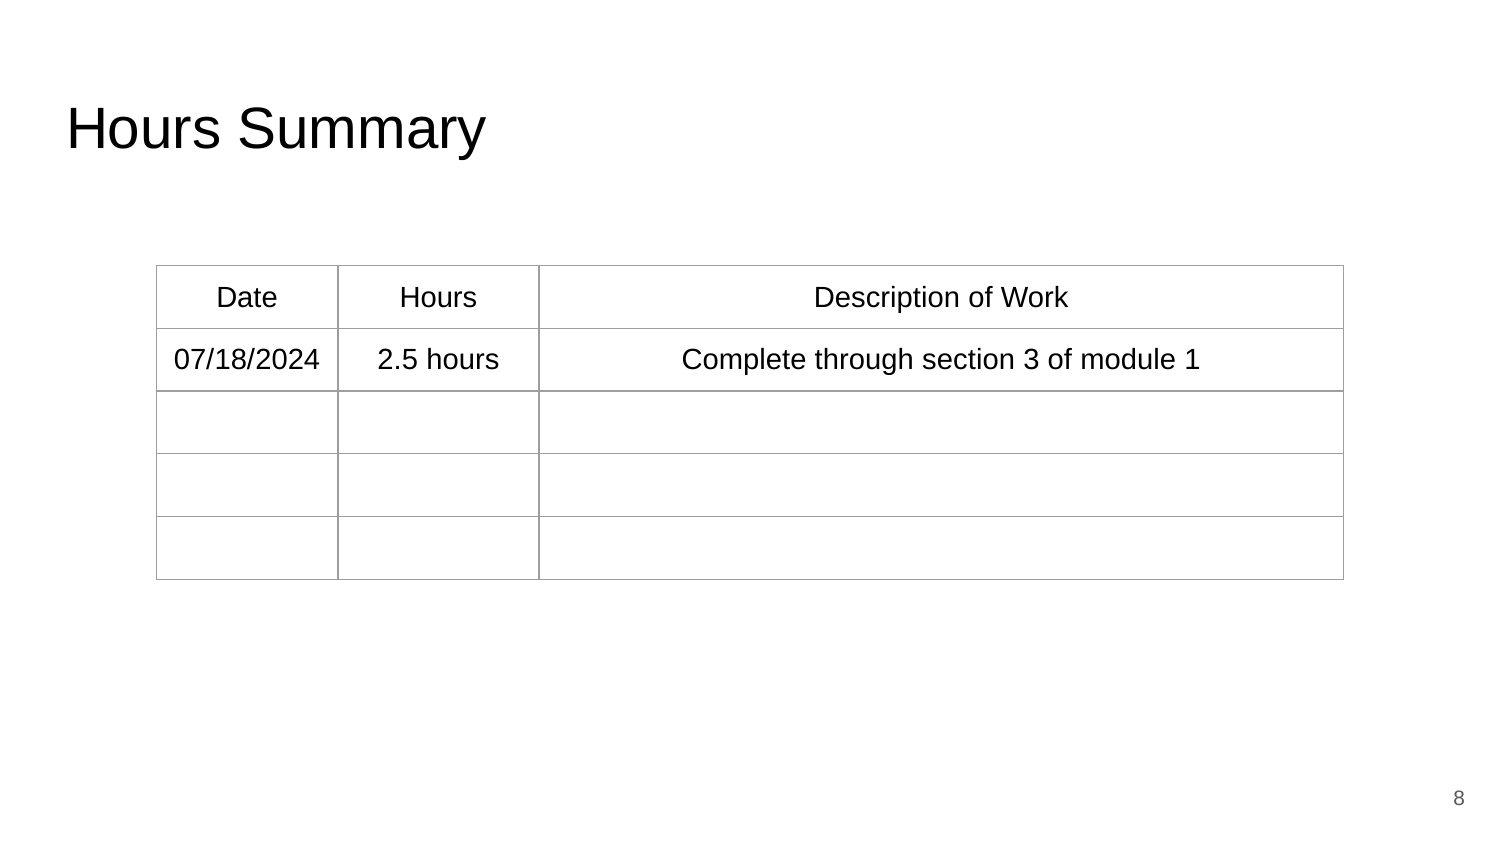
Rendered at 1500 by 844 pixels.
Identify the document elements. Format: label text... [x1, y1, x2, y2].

table_cell [157, 392, 337, 453]
table_header Date [157, 266, 337, 328]
table_cell [339, 454, 538, 516]
table_cell [157, 454, 337, 516]
table_cell [339, 392, 538, 453]
table_cell [540, 517, 1343, 579]
title Hours Summary [51, 74, 1449, 169]
table_cell 2.5 hours [339, 329, 538, 390]
table_cell [157, 517, 337, 579]
table_cell [540, 454, 1343, 516]
table_cell [540, 392, 1343, 453]
table_cell Complete through section 3 of module 1 [540, 329, 1343, 390]
table_cell 07/18/2024 [157, 329, 337, 390]
slide_number 8 [1389, 764, 1480, 830]
table_cell [339, 517, 538, 579]
table_header Description of Work [540, 266, 1343, 328]
table_header Hours [339, 266, 538, 328]
